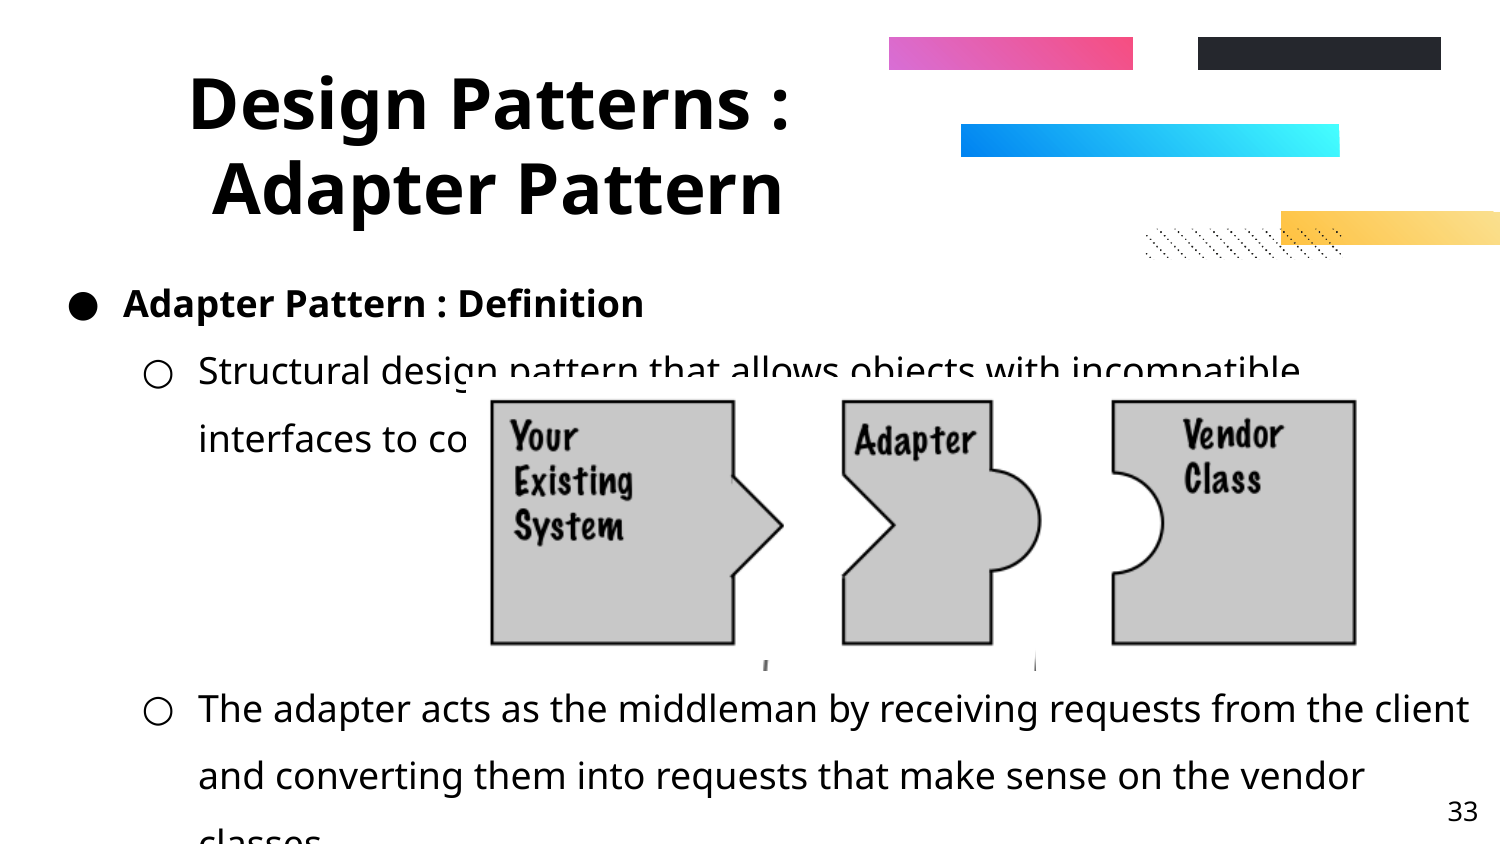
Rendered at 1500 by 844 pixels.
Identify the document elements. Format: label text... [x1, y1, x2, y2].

picture [466, 377, 1387, 671]
title Design Patterns : Adapter Pattern [39, 37, 959, 242]
subtitle Adapter Pattern : Definition Structural design pattern that allows objects with incompatible interfaces to collaborate The adapter acts as the middleman by receiving requests from the client and converting them into requests that make sense on the vendor classes. [33, 242, 1494, 807]
picture [1144, 228, 1343, 242]
slide_number ‹#› [1403, 779, 1494, 844]
